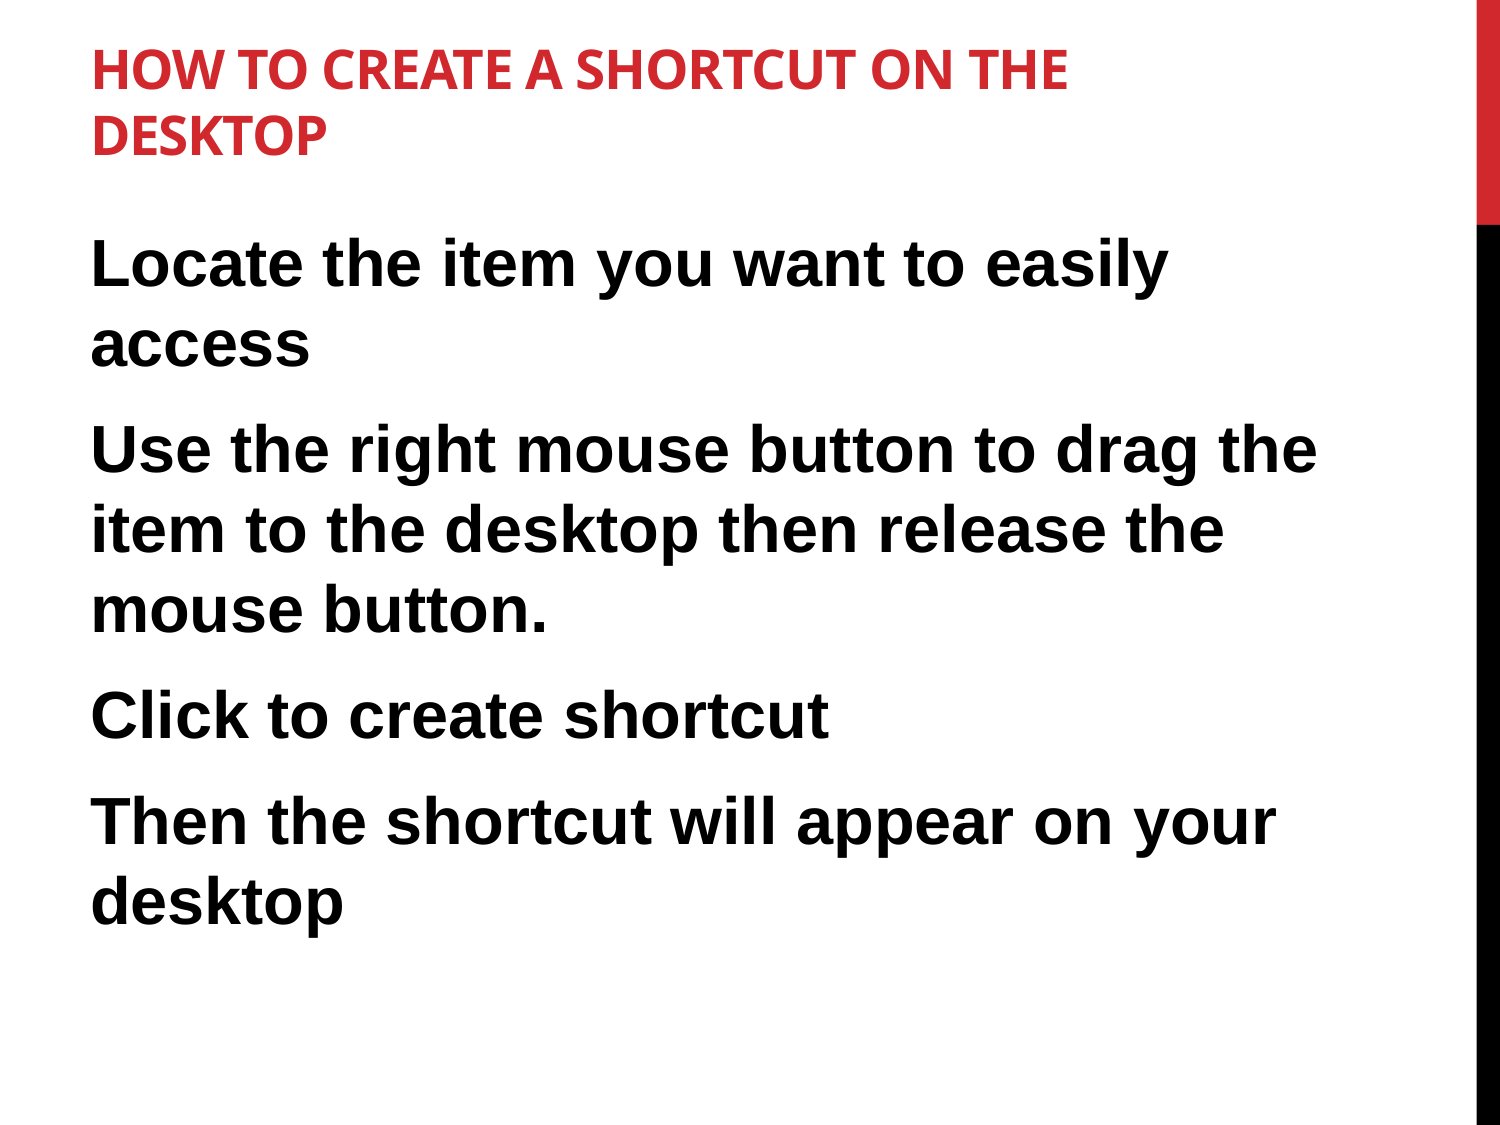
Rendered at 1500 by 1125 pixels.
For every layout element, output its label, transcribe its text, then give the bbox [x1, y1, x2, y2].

list Locate the item you want to easily access Use the right mouse button to drag the item to the desktop then release the mouse button. Click to create shortcut Then the shortcut will appear on your desktop [75, 212, 1413, 1063]
title HOW TO CREATE A SHORTCUT ON THE DESKTOP [75, 25, 1325, 212]
